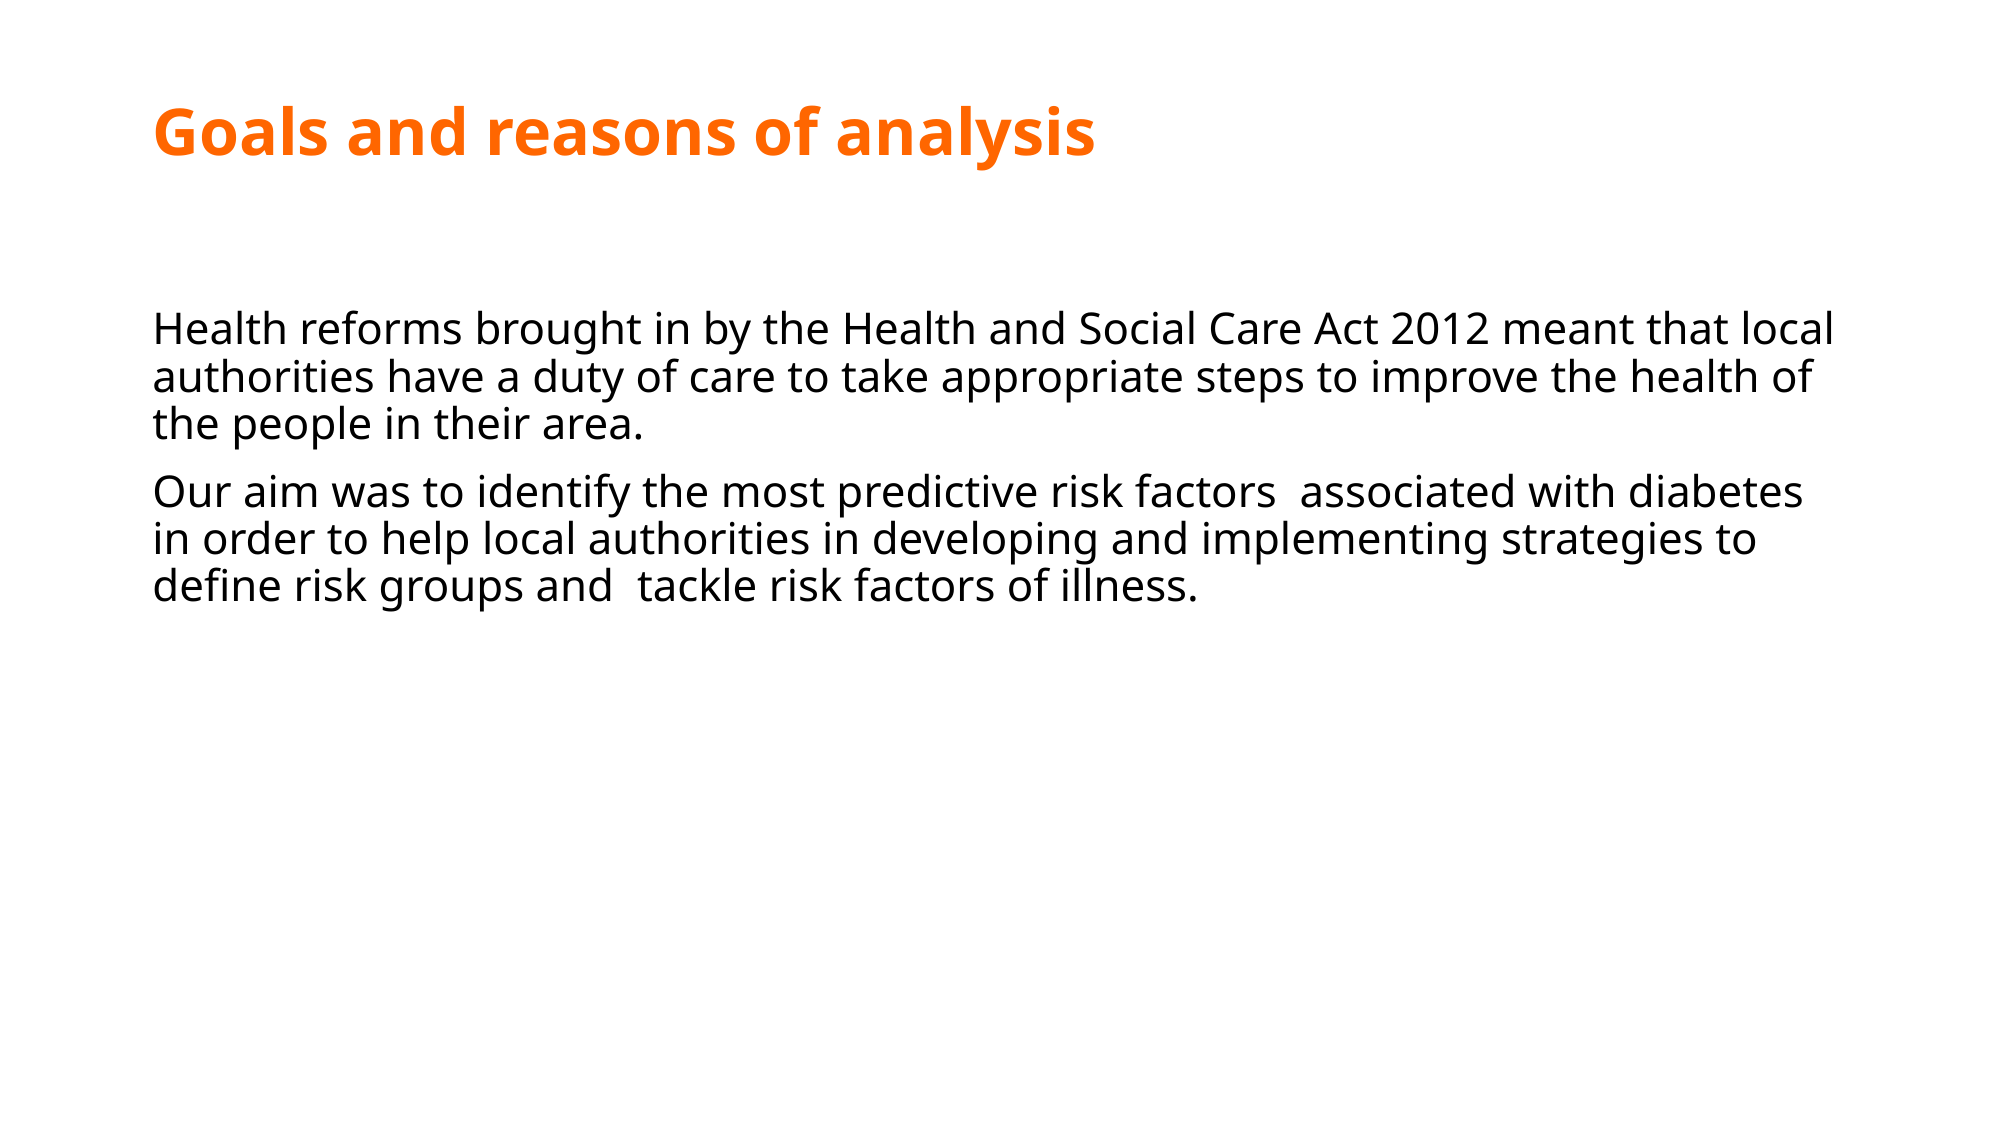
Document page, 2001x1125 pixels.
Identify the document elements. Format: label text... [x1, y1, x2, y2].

list Health reforms brought in by the Health and Social Care Act 2012 meant that local authorities have a duty of care to take appropriate steps to improve the health of the people in their area. Our aim was to identify the most predictive risk factors associated with diabetes in order to help local authorities in developing and implementing strategies to define risk groups and tackle risk factors of illness. [137, 299, 1863, 1014]
title Goals and reasons of analysis [137, 59, 1863, 278]
